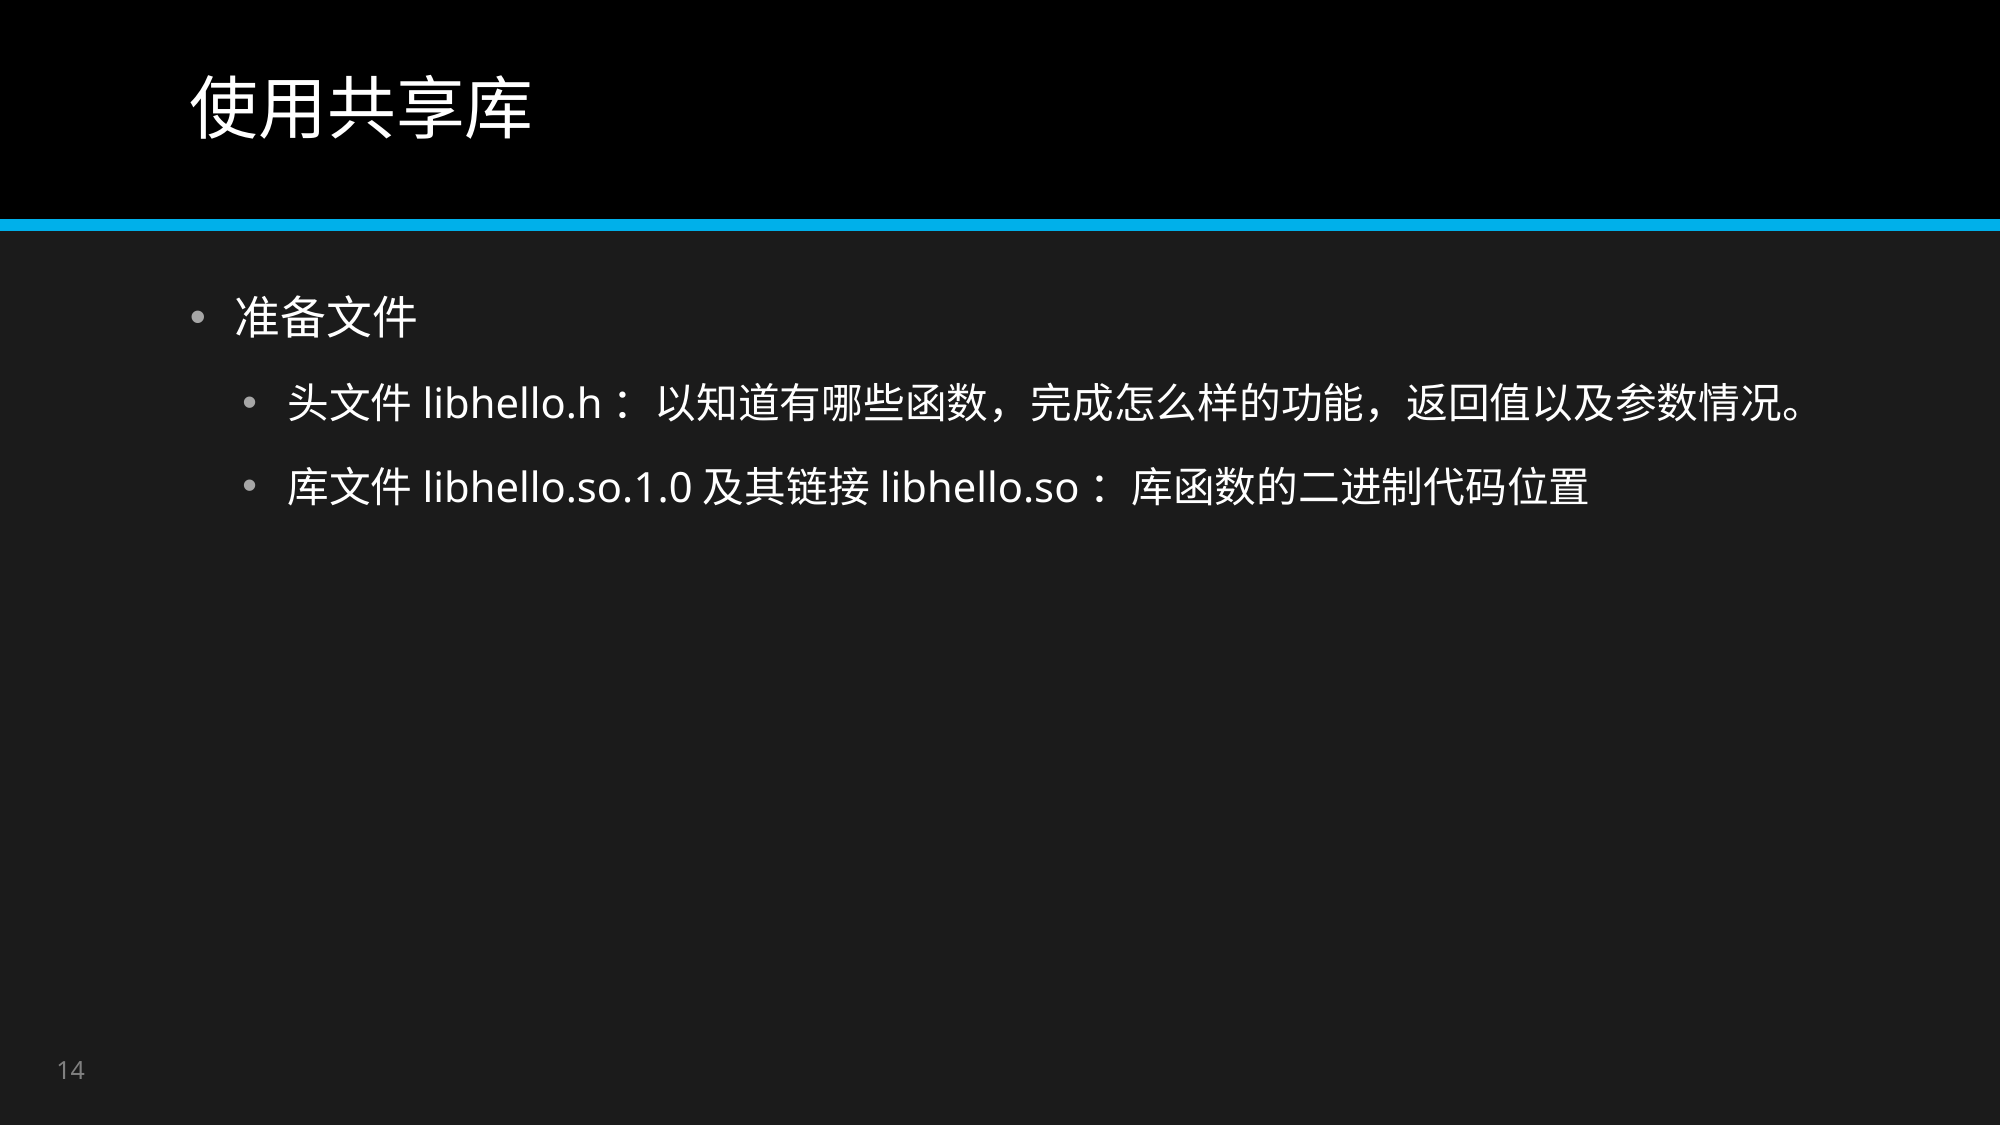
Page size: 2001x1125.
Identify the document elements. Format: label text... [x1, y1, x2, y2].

slide_number 14 [14, 1048, 100, 1094]
title 使用共享库 [174, 20, 1825, 201]
list 准备文件 头文件libhello.h：以知道有哪些函数，完成怎么样的功能，返回值以及参数情况。 库文件libhello.so.1.0及其链接libhello.so：库函数的二进制代码位置 [174, 281, 1825, 1013]
